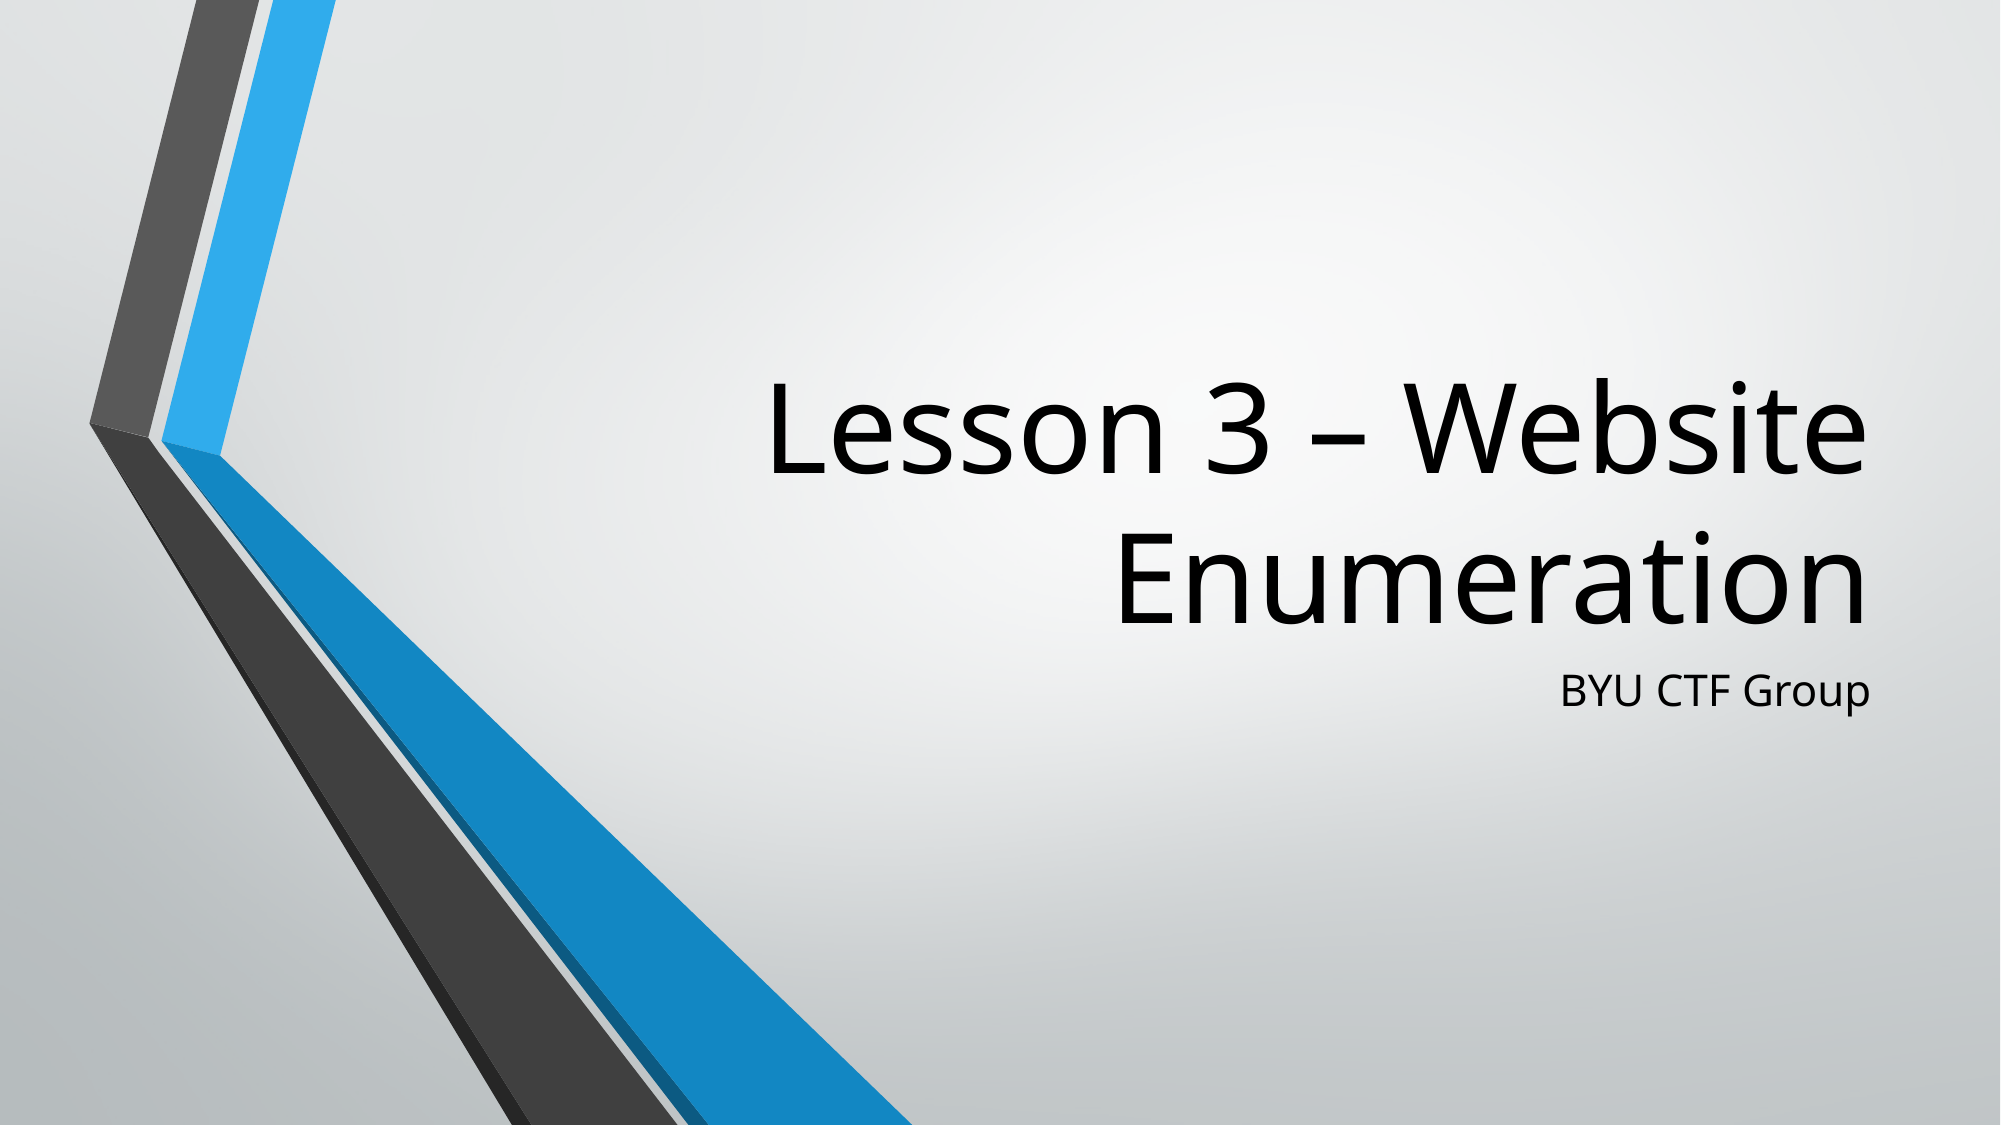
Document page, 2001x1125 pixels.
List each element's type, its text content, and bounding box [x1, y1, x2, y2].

subtitle BYU CTF Group [740, 655, 1887, 884]
title Lesson 3 – Website Enumeration [480, 226, 1887, 656]
